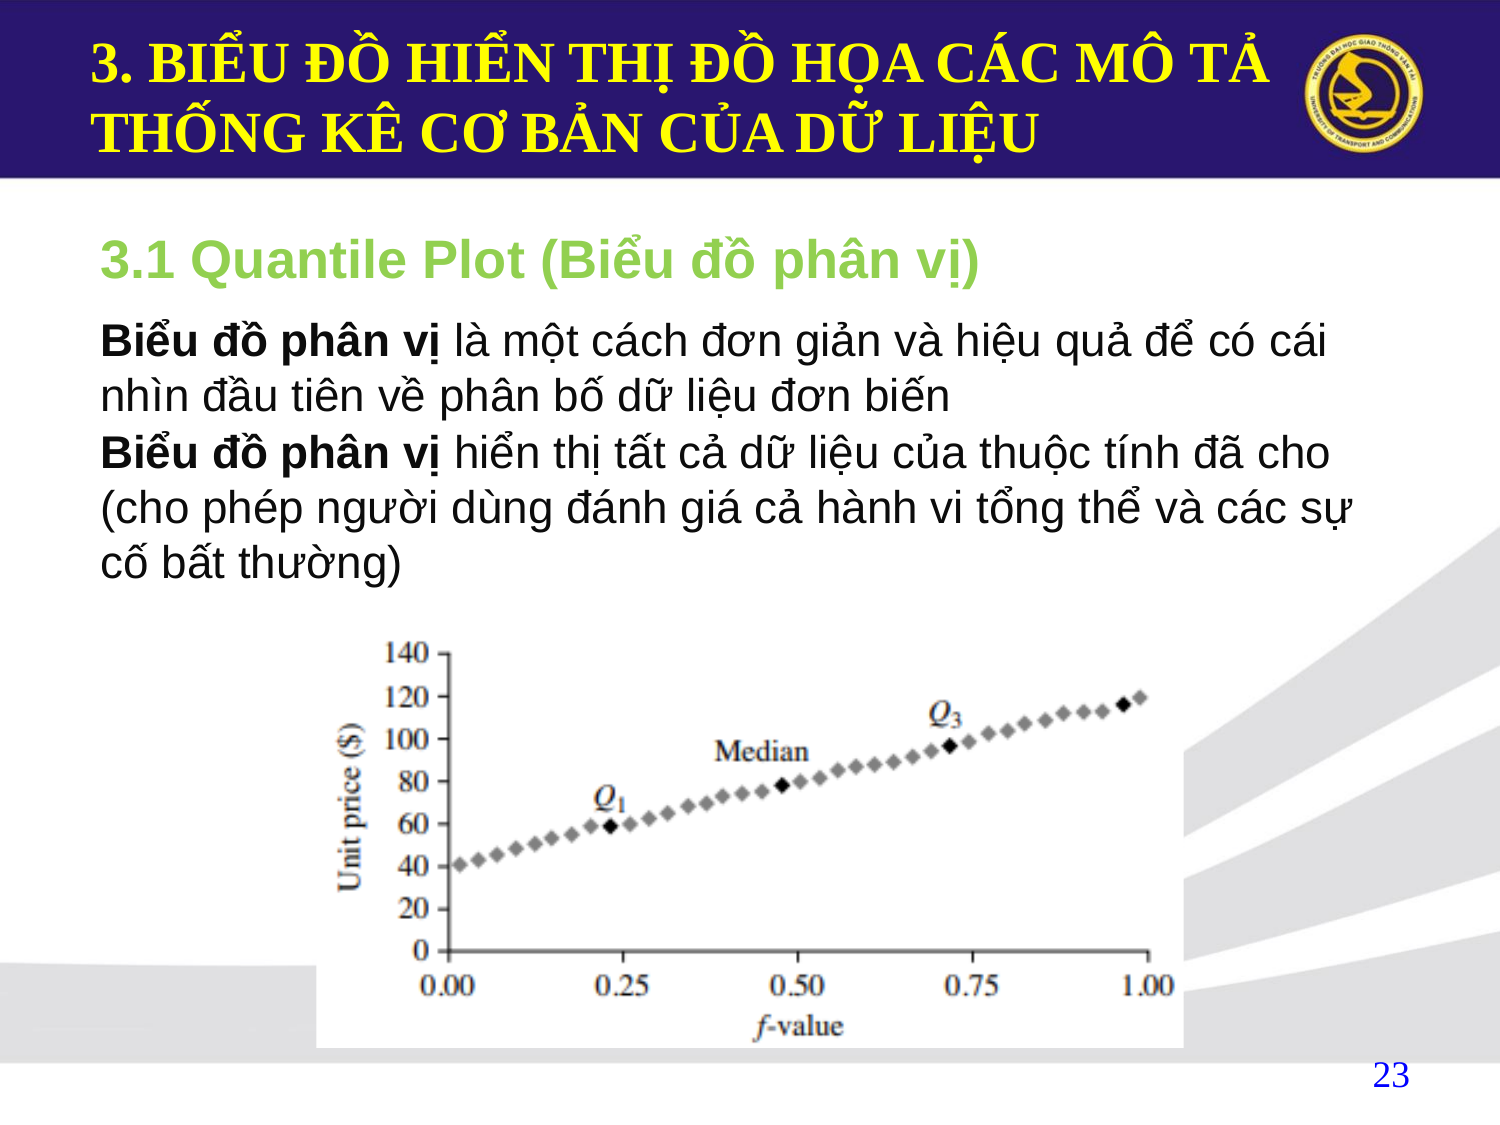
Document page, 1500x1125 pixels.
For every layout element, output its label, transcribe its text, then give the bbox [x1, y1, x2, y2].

picture [0, 0, 1500, 1125]
slide_number 23 [1074, 1042, 1425, 1103]
text_box Biểu đồ phân vị là một cách đơn giản và hiệu quả để có cái nhìn đầu tiên về phân bố dữ liệu đơn biến Biểu đồ phân vị hiển thị tất cả dữ liệu của thuộc tính đã cho (cho phép người dùng đánh giá cả hành vi tổng thể và các sự cố bất thường) [75, 302, 1390, 962]
title 3. BIỂU ĐỒ HIỂN THỊ ĐỒ HỌA CÁC MÔ TẢ THỐNG KÊ CƠ BẢN CỦA DỮ LIỆU [75, 12, 1464, 175]
list 3.1 Quantile Plot (Biểu đồ phân vị) [75, 217, 1425, 303]
